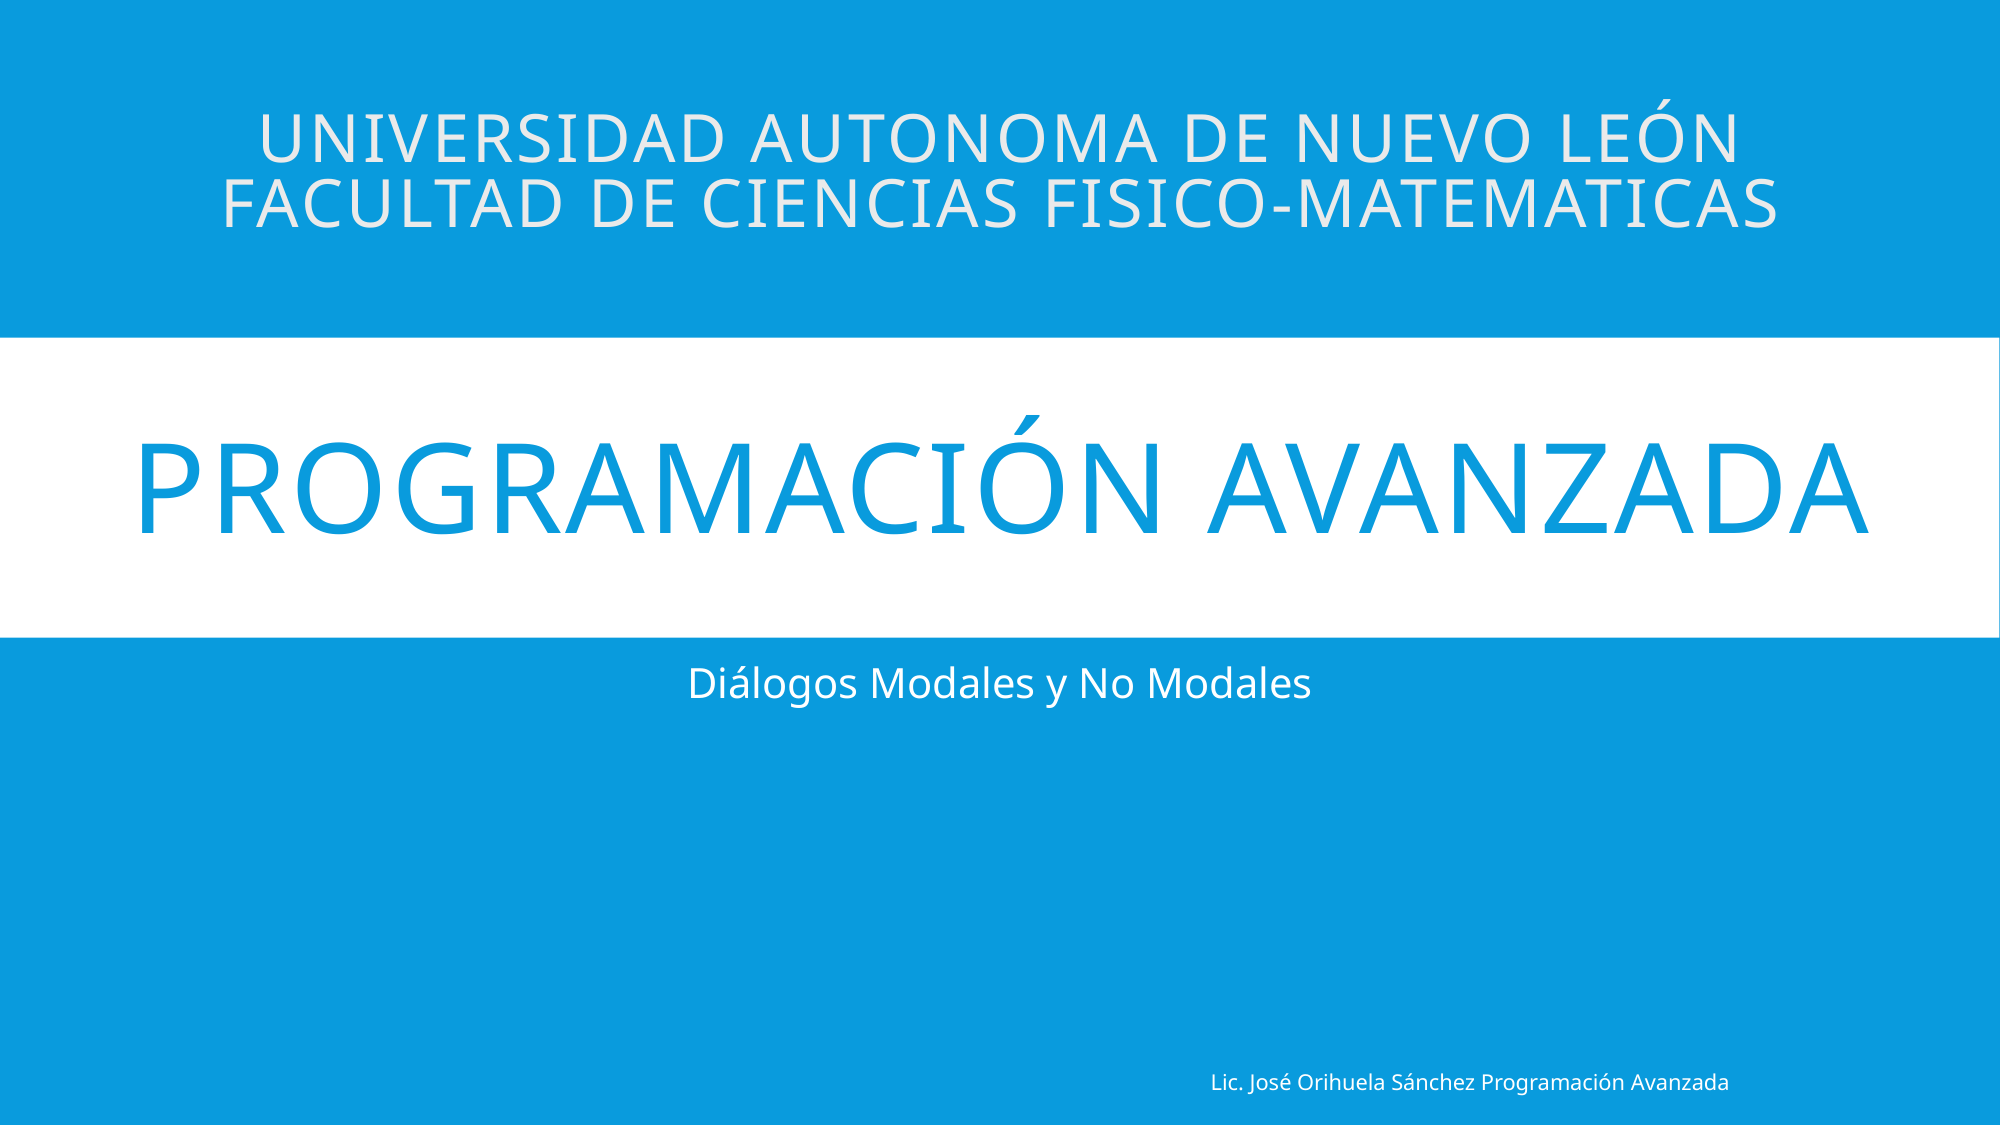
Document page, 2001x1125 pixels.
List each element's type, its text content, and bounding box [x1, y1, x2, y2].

subtitle Diálogos Modales y No Modales [249, 655, 1750, 871]
text_box UNIVERSIDAD AUTONOMA DE NUEVO LEÓN FACULTAD DE CIENCIAS FISICO-MATEMATICAS [60, 33, 1942, 319]
title PROGRAMACIÓN AVANZADA [60, 355, 1942, 641]
footer Lic. José Orihuela Sánchez Programación Avanzada [918, 1053, 1746, 1114]
